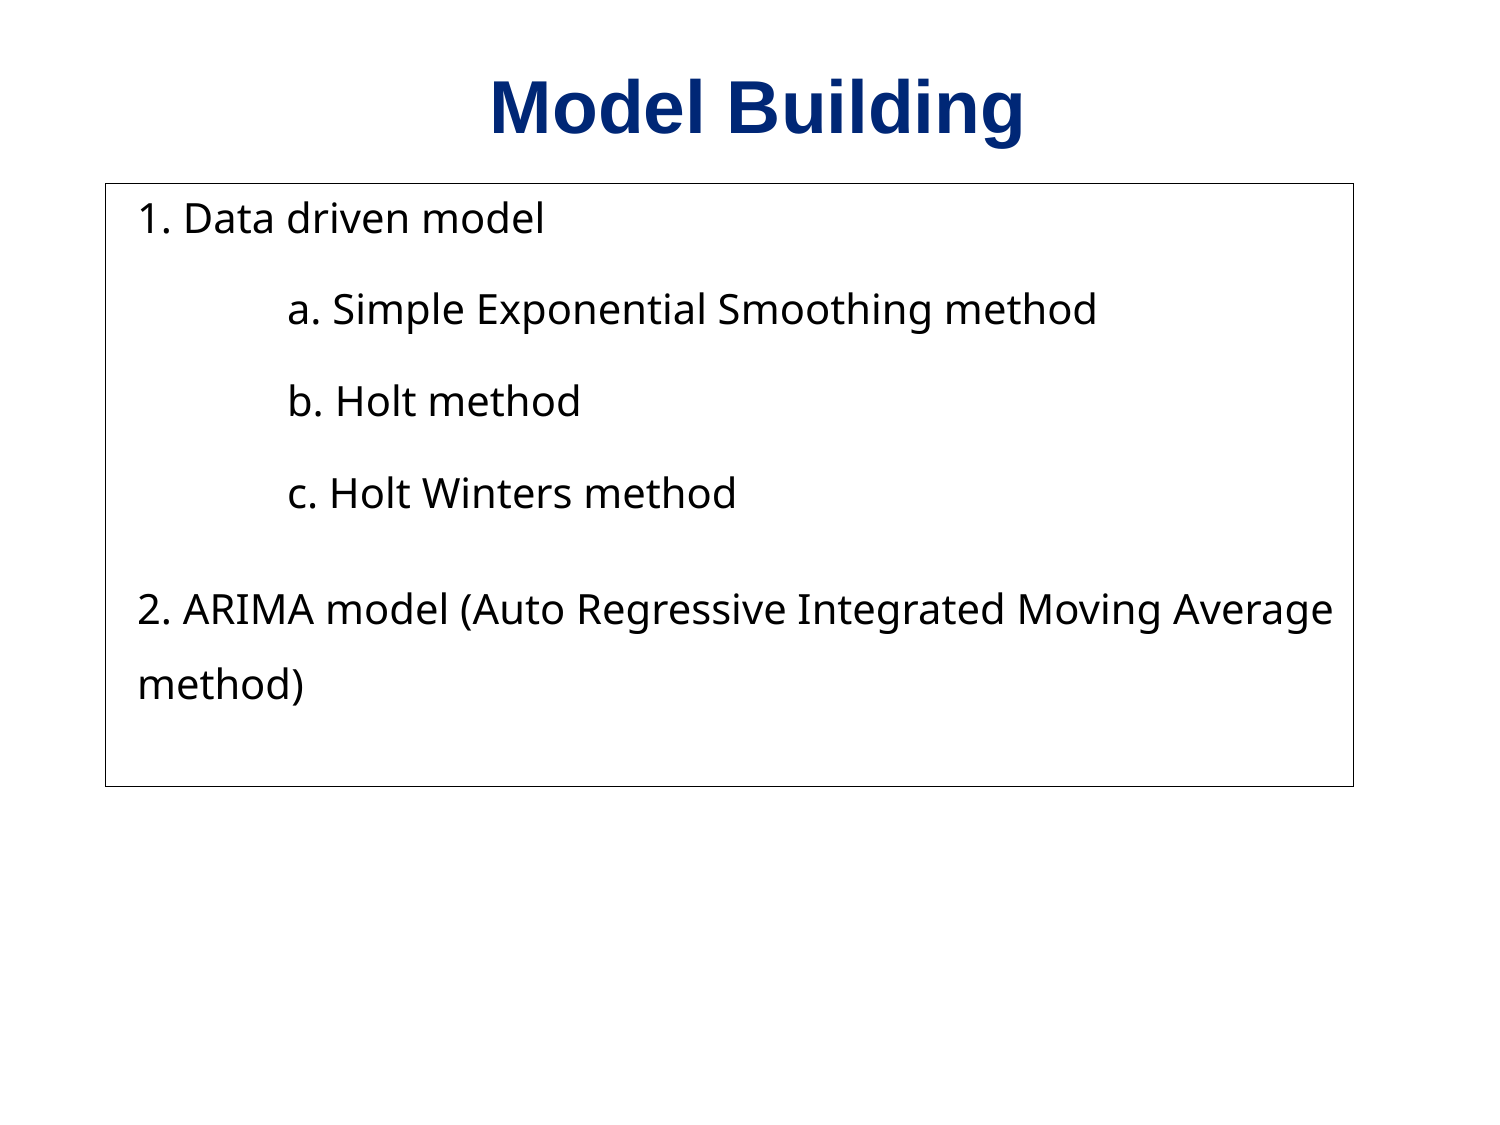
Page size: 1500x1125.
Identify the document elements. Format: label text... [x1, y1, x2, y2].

title Model Building [37, 51, 1500, 184]
list 1. Data driven model a. Simple Exponential Smoothing method b. Holt method c. Holt Winters method 2. ARIMA model (Auto Regressive Integrated Moving Average method) [105, 184, 1354, 787]
